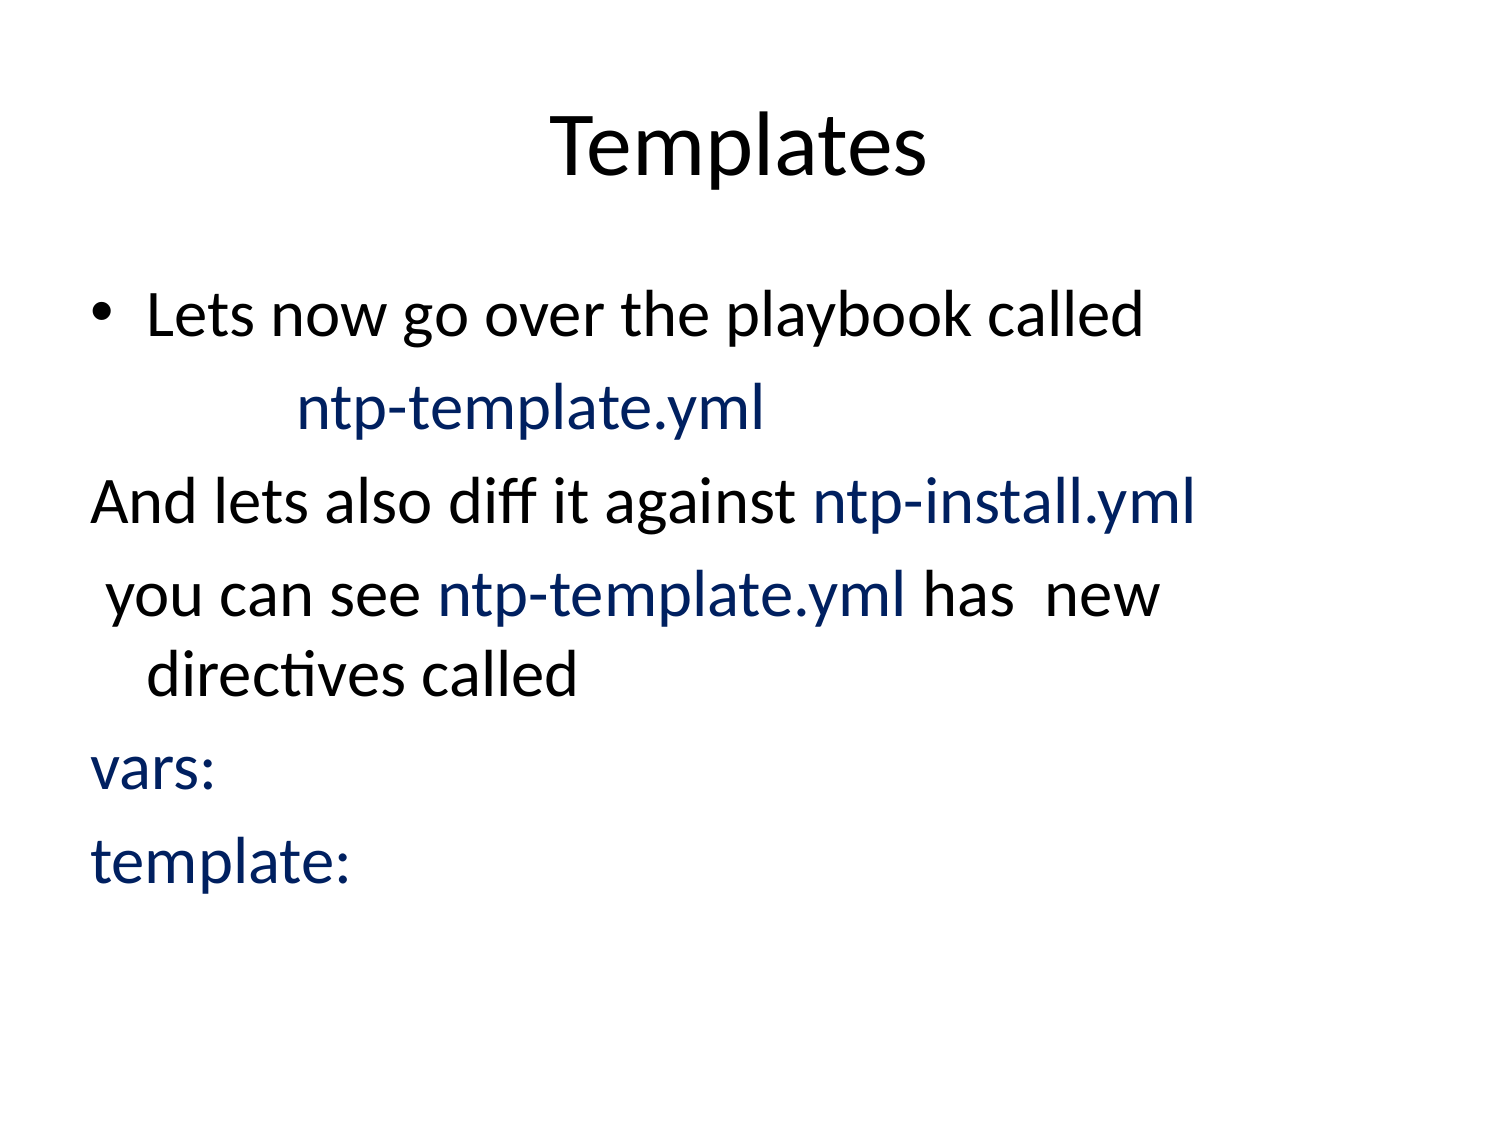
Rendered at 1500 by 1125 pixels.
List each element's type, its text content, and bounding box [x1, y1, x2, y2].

list Lets now go over the playbook called ntp-template.yml And lets also diff it against ntp-install.yml you can see ntp-template.yml has new directives called vars: template: [75, 262, 1425, 1005]
title Templates [75, 45, 1425, 233]
